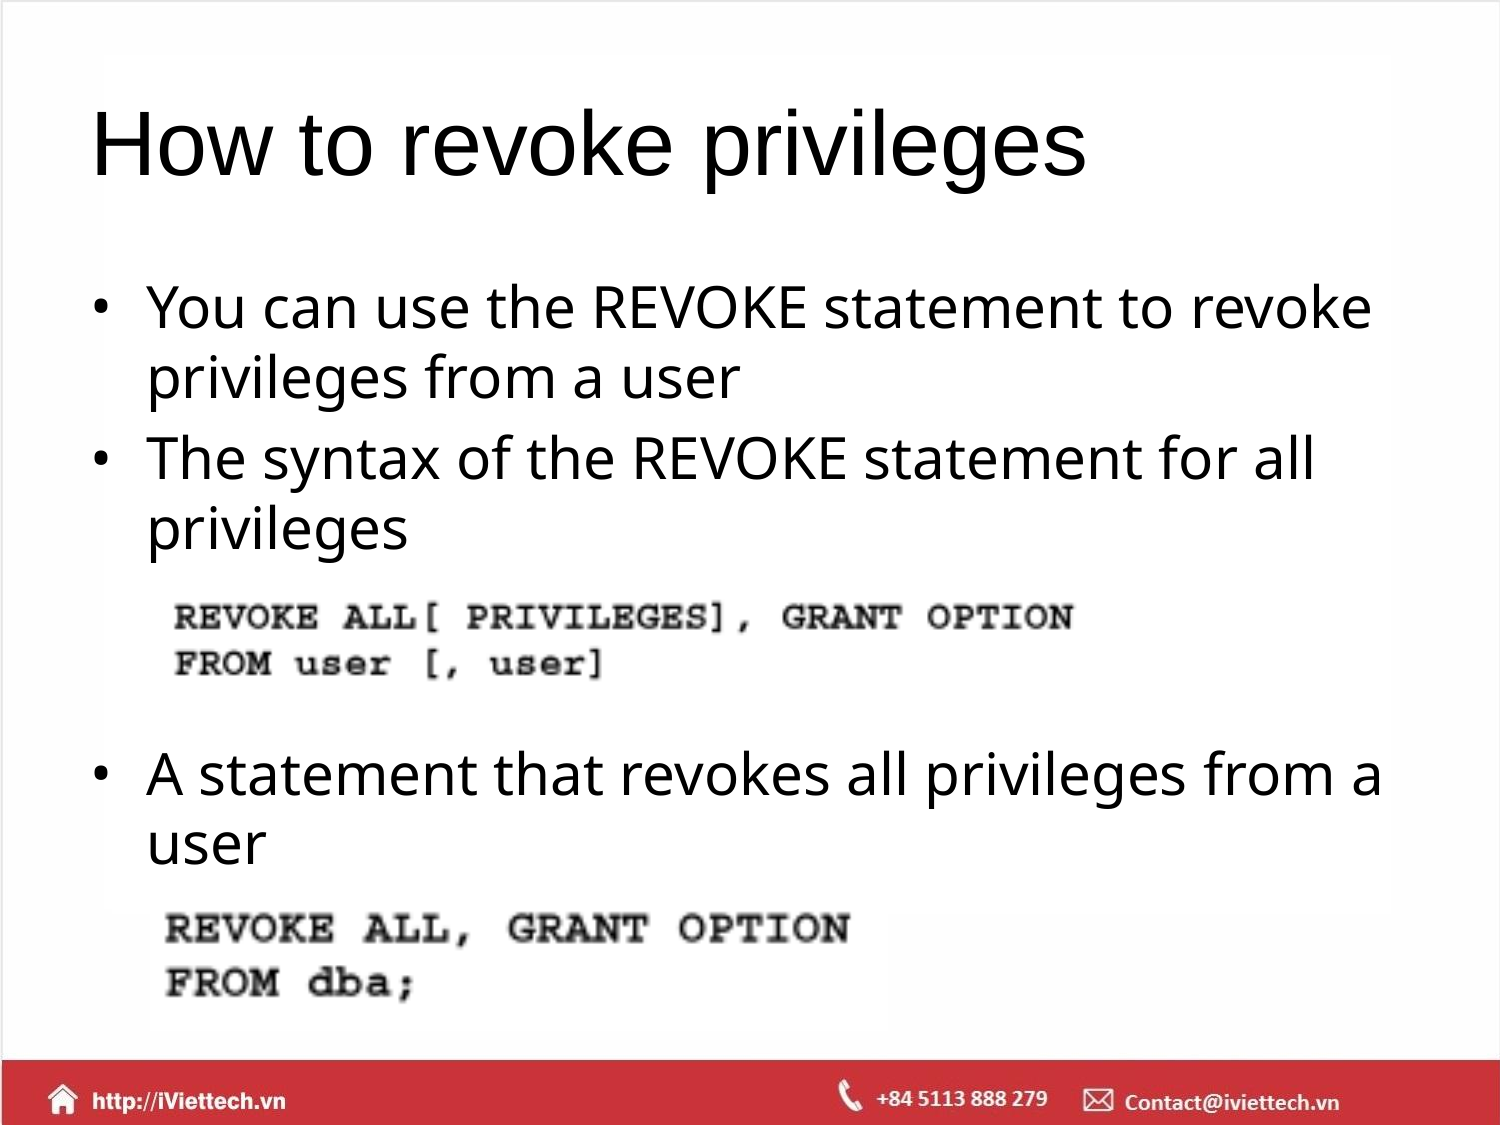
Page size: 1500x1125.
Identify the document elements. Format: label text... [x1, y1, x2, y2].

title How to revoke privileges [75, 45, 1425, 233]
picture [0, 0, 1500, 1125]
list You can use the REVOKE statement to revoke privileges from a user The syntax of the REVOKE statement for all privileges A statement that revokes all privileges from a user [75, 262, 1425, 1005]
